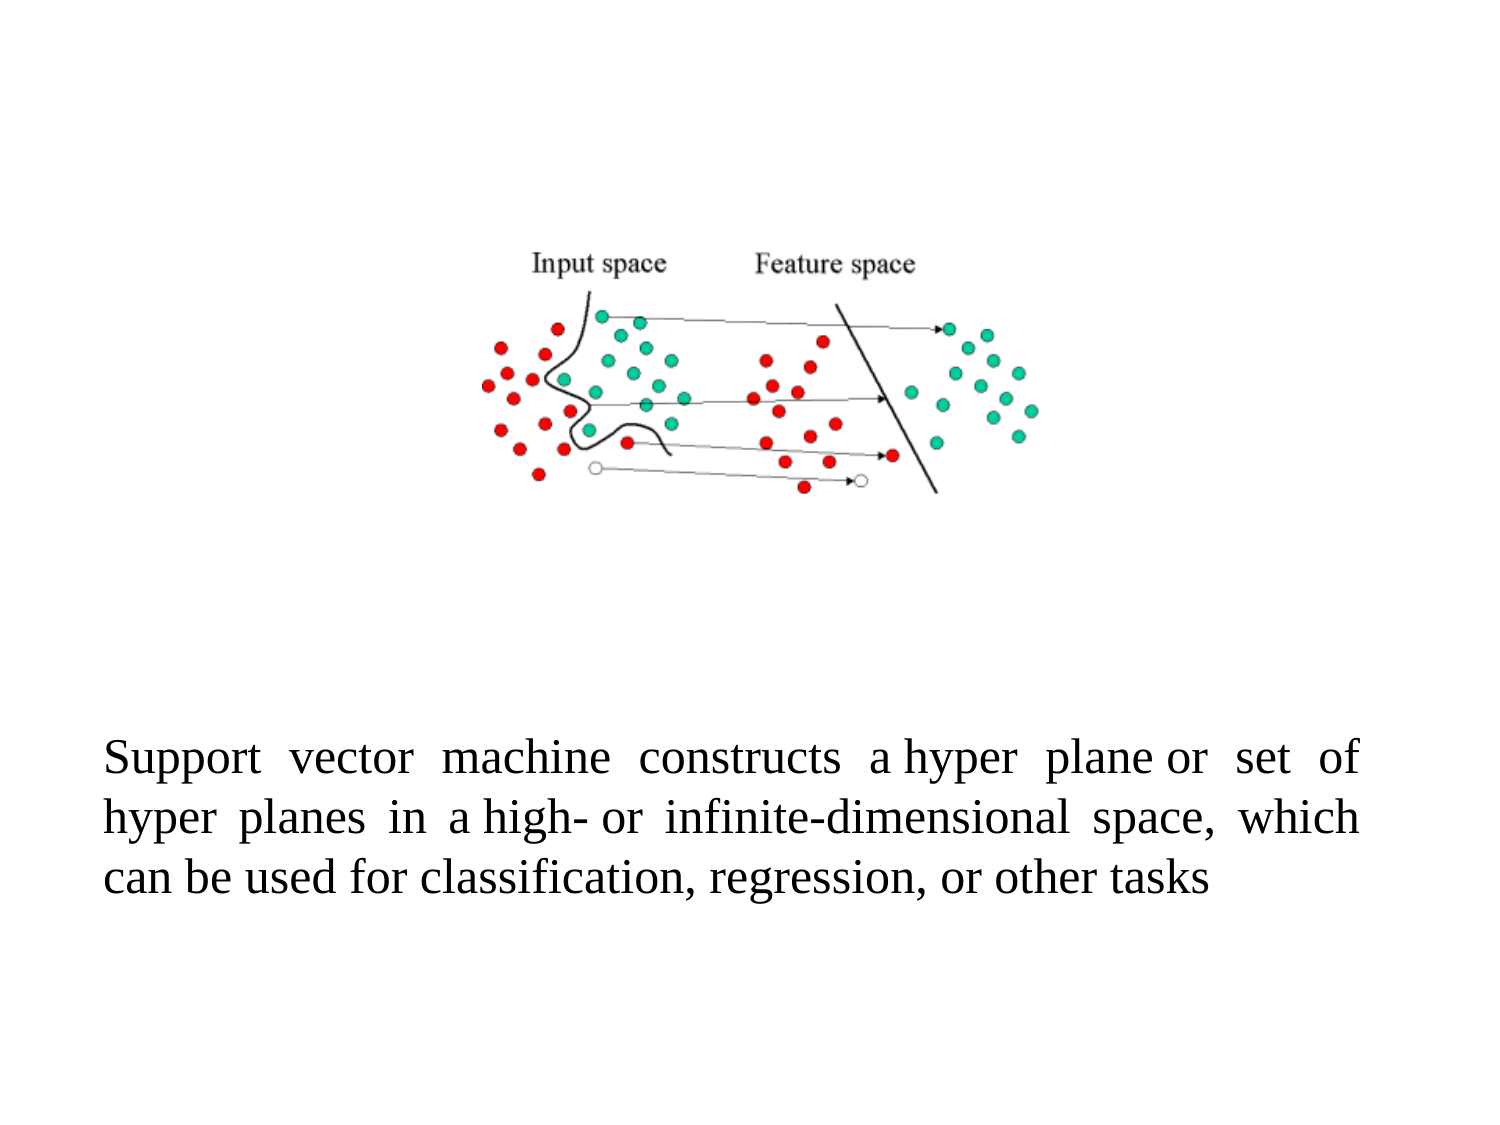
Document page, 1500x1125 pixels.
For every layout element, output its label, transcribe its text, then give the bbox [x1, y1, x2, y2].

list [481, 239, 1042, 497]
text_box Support vector machine constructs a hyper plane or set of hyper planes in a high- or infinite-dimensional space, which can be used for classification, regression, or other tasks [88, 715, 1376, 911]
